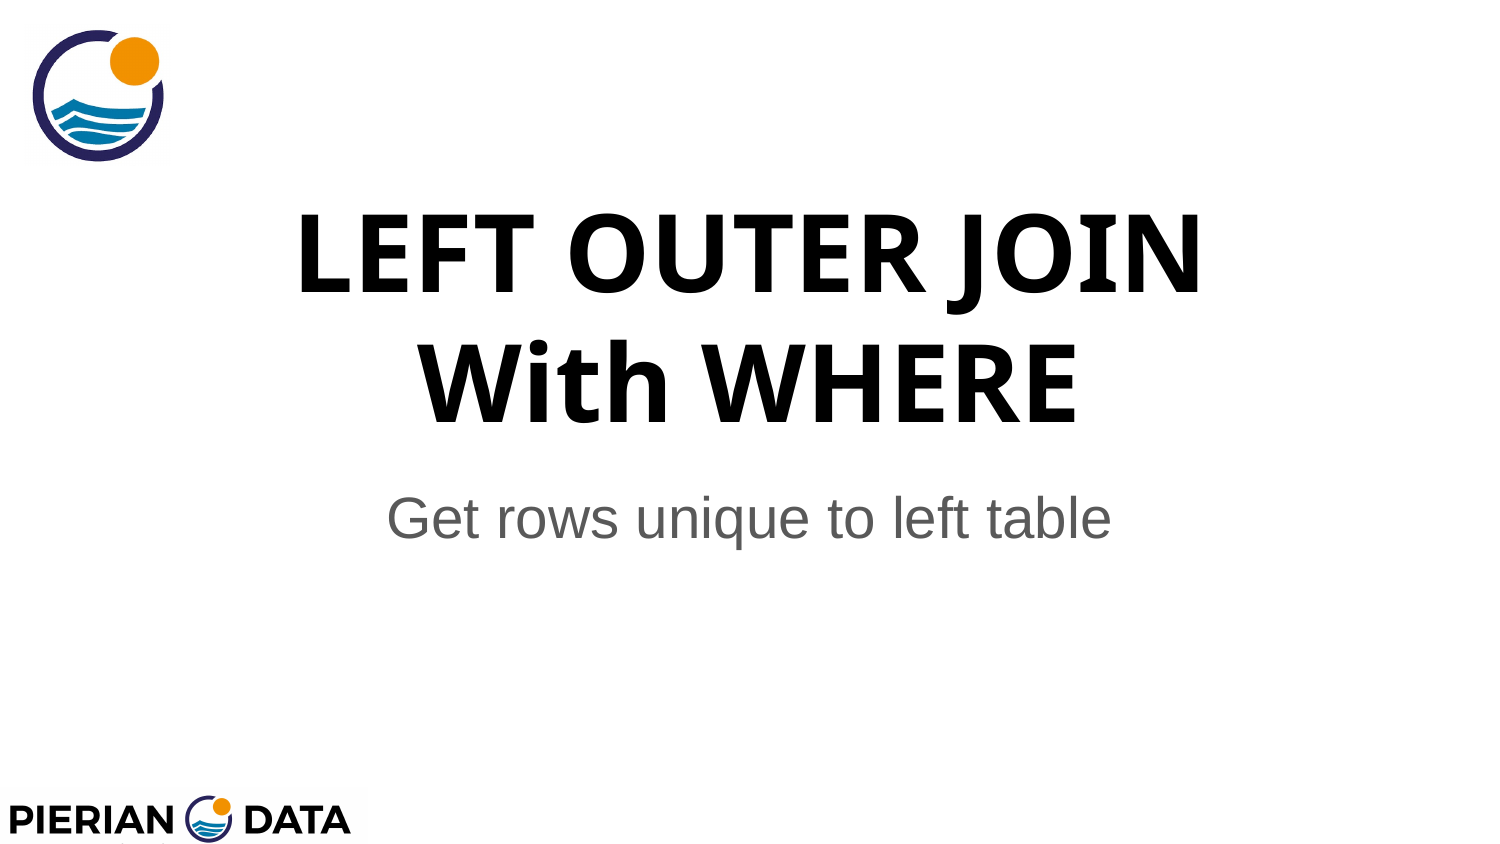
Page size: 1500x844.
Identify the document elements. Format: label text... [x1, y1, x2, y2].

picture [24, 24, 172, 167]
subtitle Get rows unique to left table [51, 464, 1449, 595]
picture [0, 787, 368, 844]
title LEFT OUTER JOIN With WHERE [51, 122, 1449, 459]
